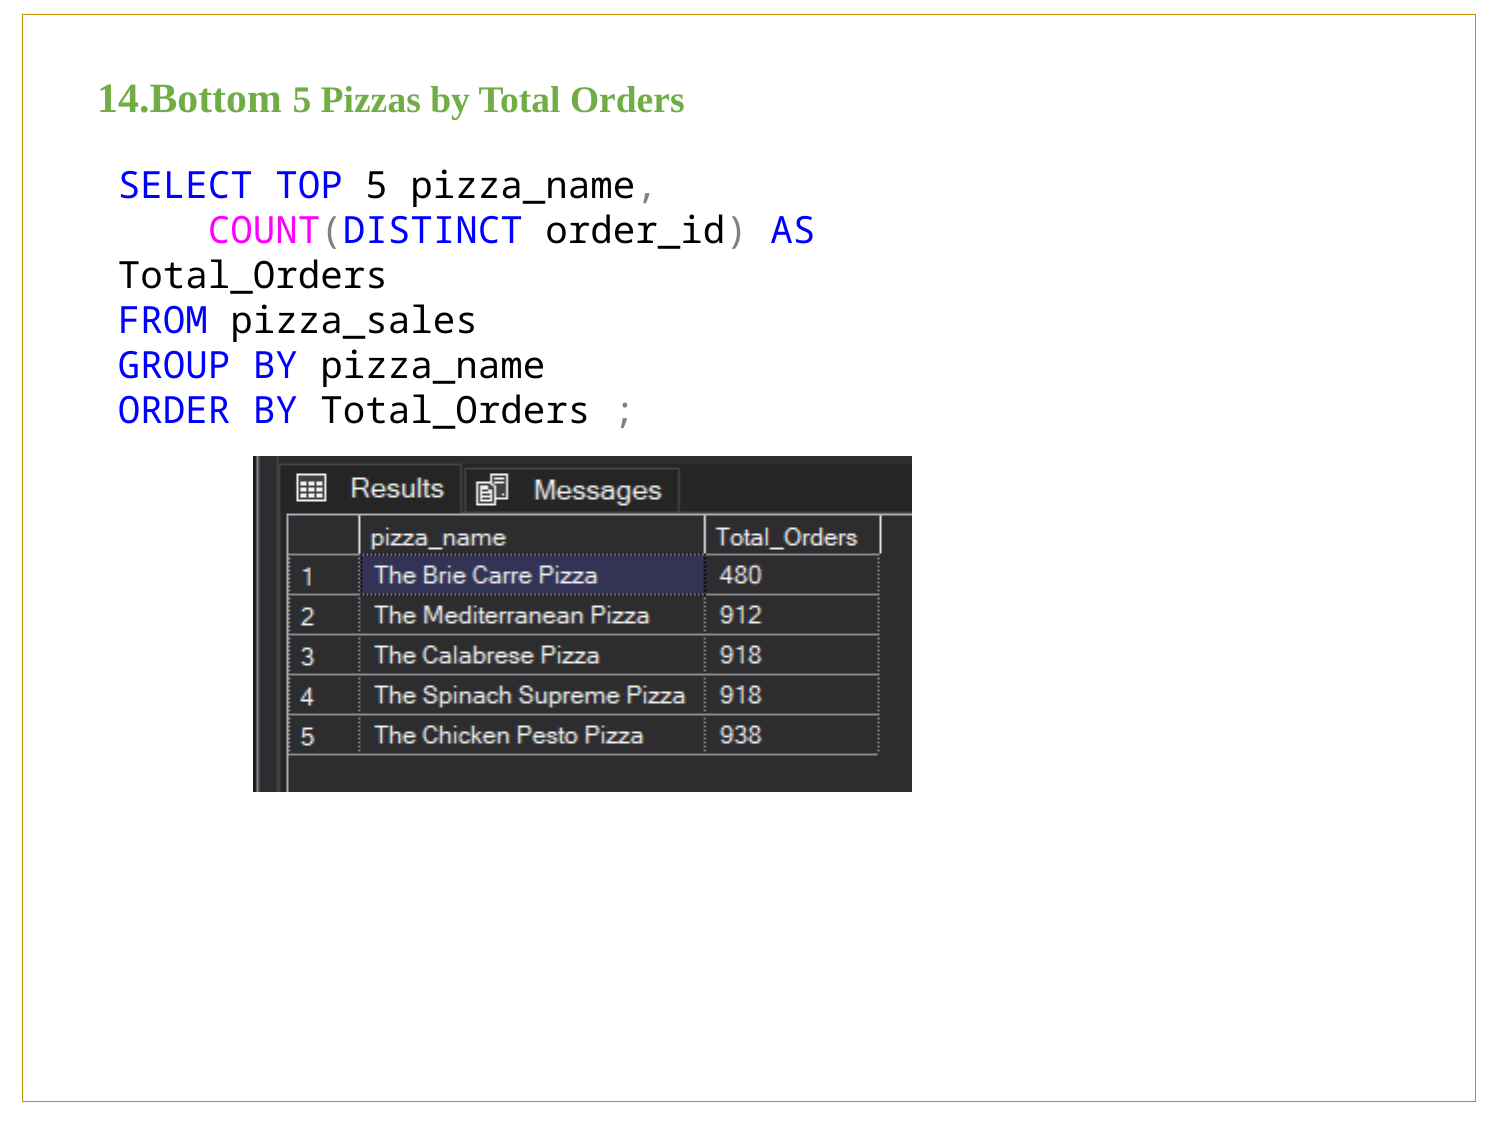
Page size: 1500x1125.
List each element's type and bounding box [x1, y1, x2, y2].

text_box [22, 14, 1476, 1102]
picture [253, 456, 912, 792]
